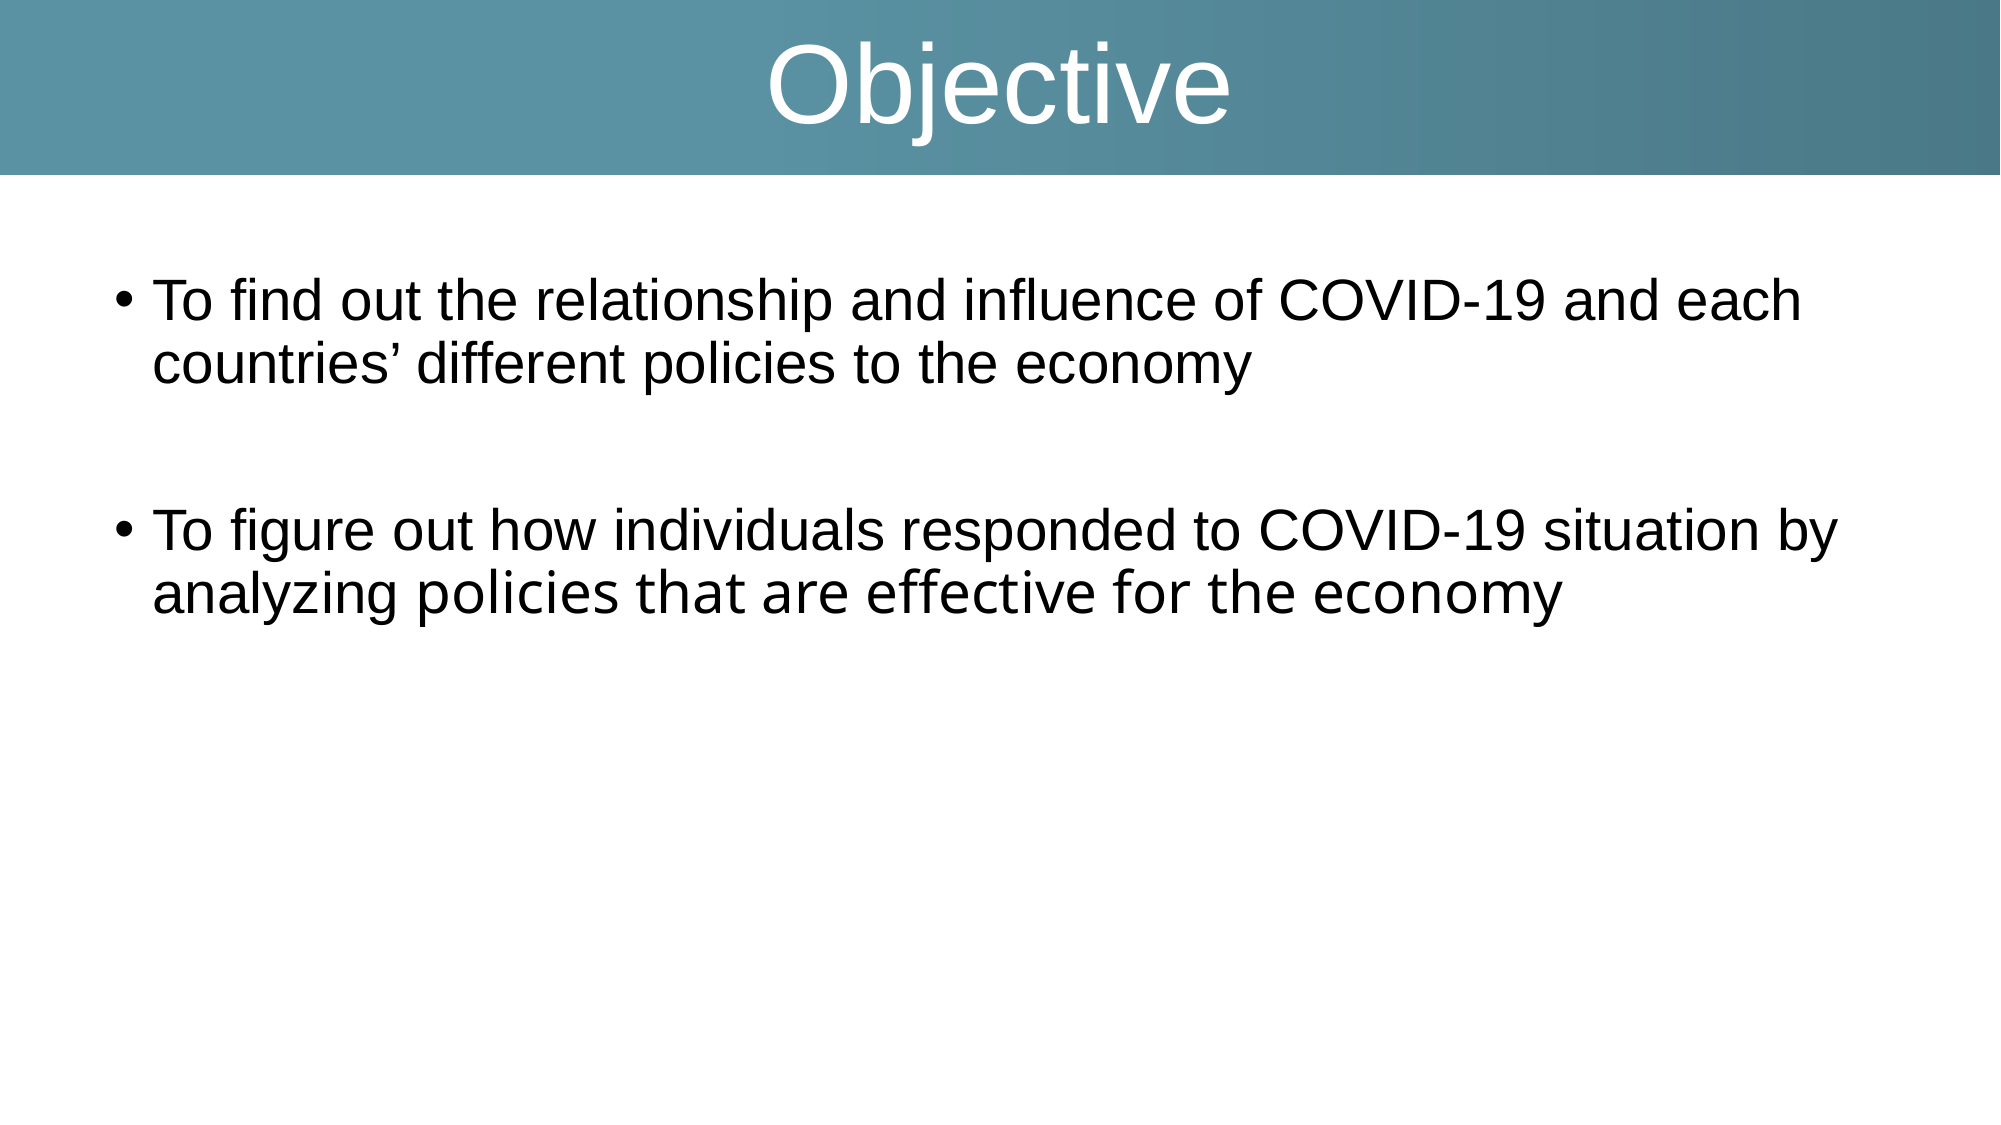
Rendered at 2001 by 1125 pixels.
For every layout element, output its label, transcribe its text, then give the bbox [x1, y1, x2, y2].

list Objective [50, 27, 1950, 147]
list To find out the relationship and influence of COVID-19 and each countries’ different policies to the economy To figure out how individuals responded to COVID-19 situation by analyzing policies that are effective for the economy [99, 262, 1900, 1005]
